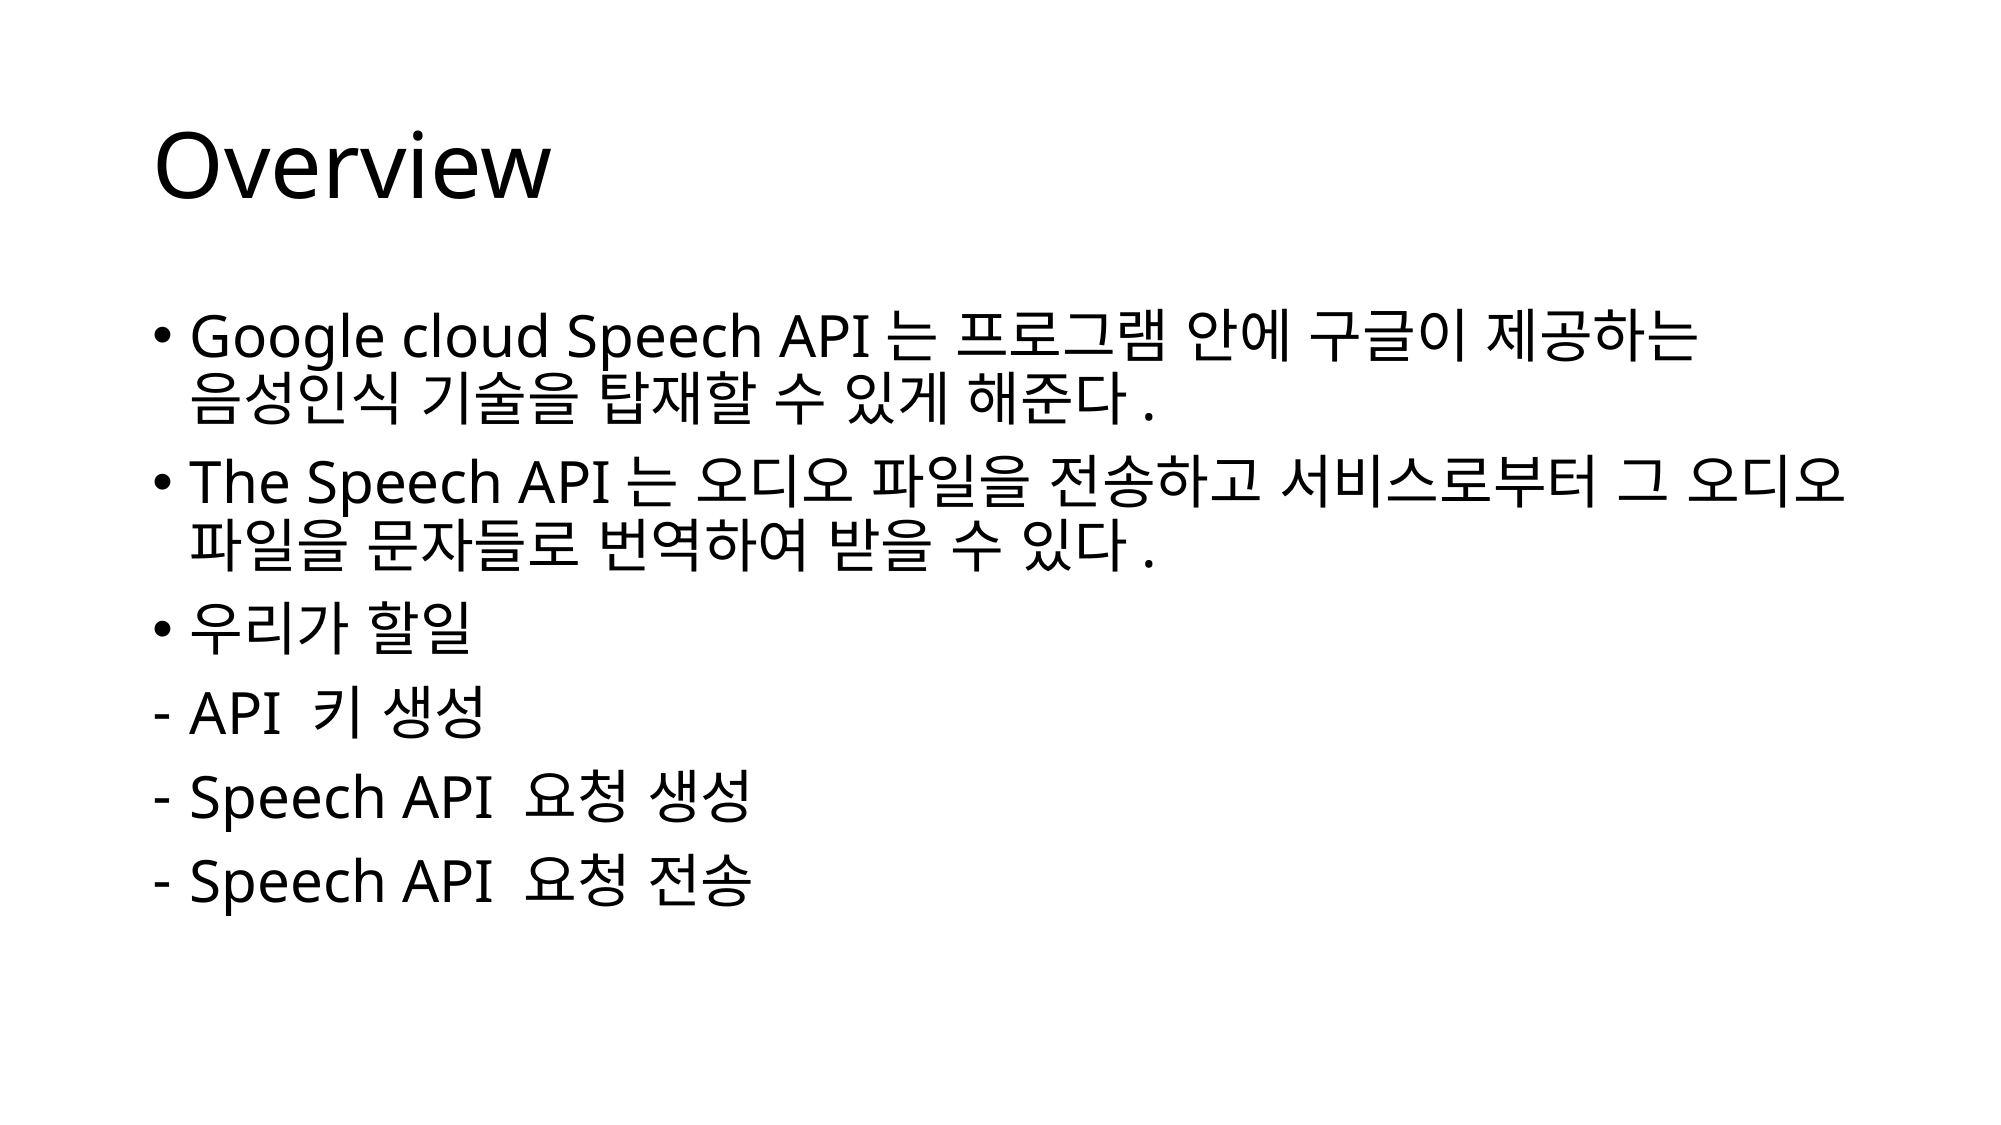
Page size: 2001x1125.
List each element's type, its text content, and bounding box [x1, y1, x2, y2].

list Google cloud Speech API는 프로그램 안에 구글이 제공하는 음성인식 기술을 탑재할 수 있게 해준다. The Speech API는 오디오 파일을 전송하고 서비스로부터 그 오디오 파일을 문자들로 번역하여 받을 수 있다. 우리가 할일 API 키 생성 Speech API 요청 생성 Speech API 요청 전송 [137, 299, 1863, 1014]
title Overview [137, 59, 1863, 278]
